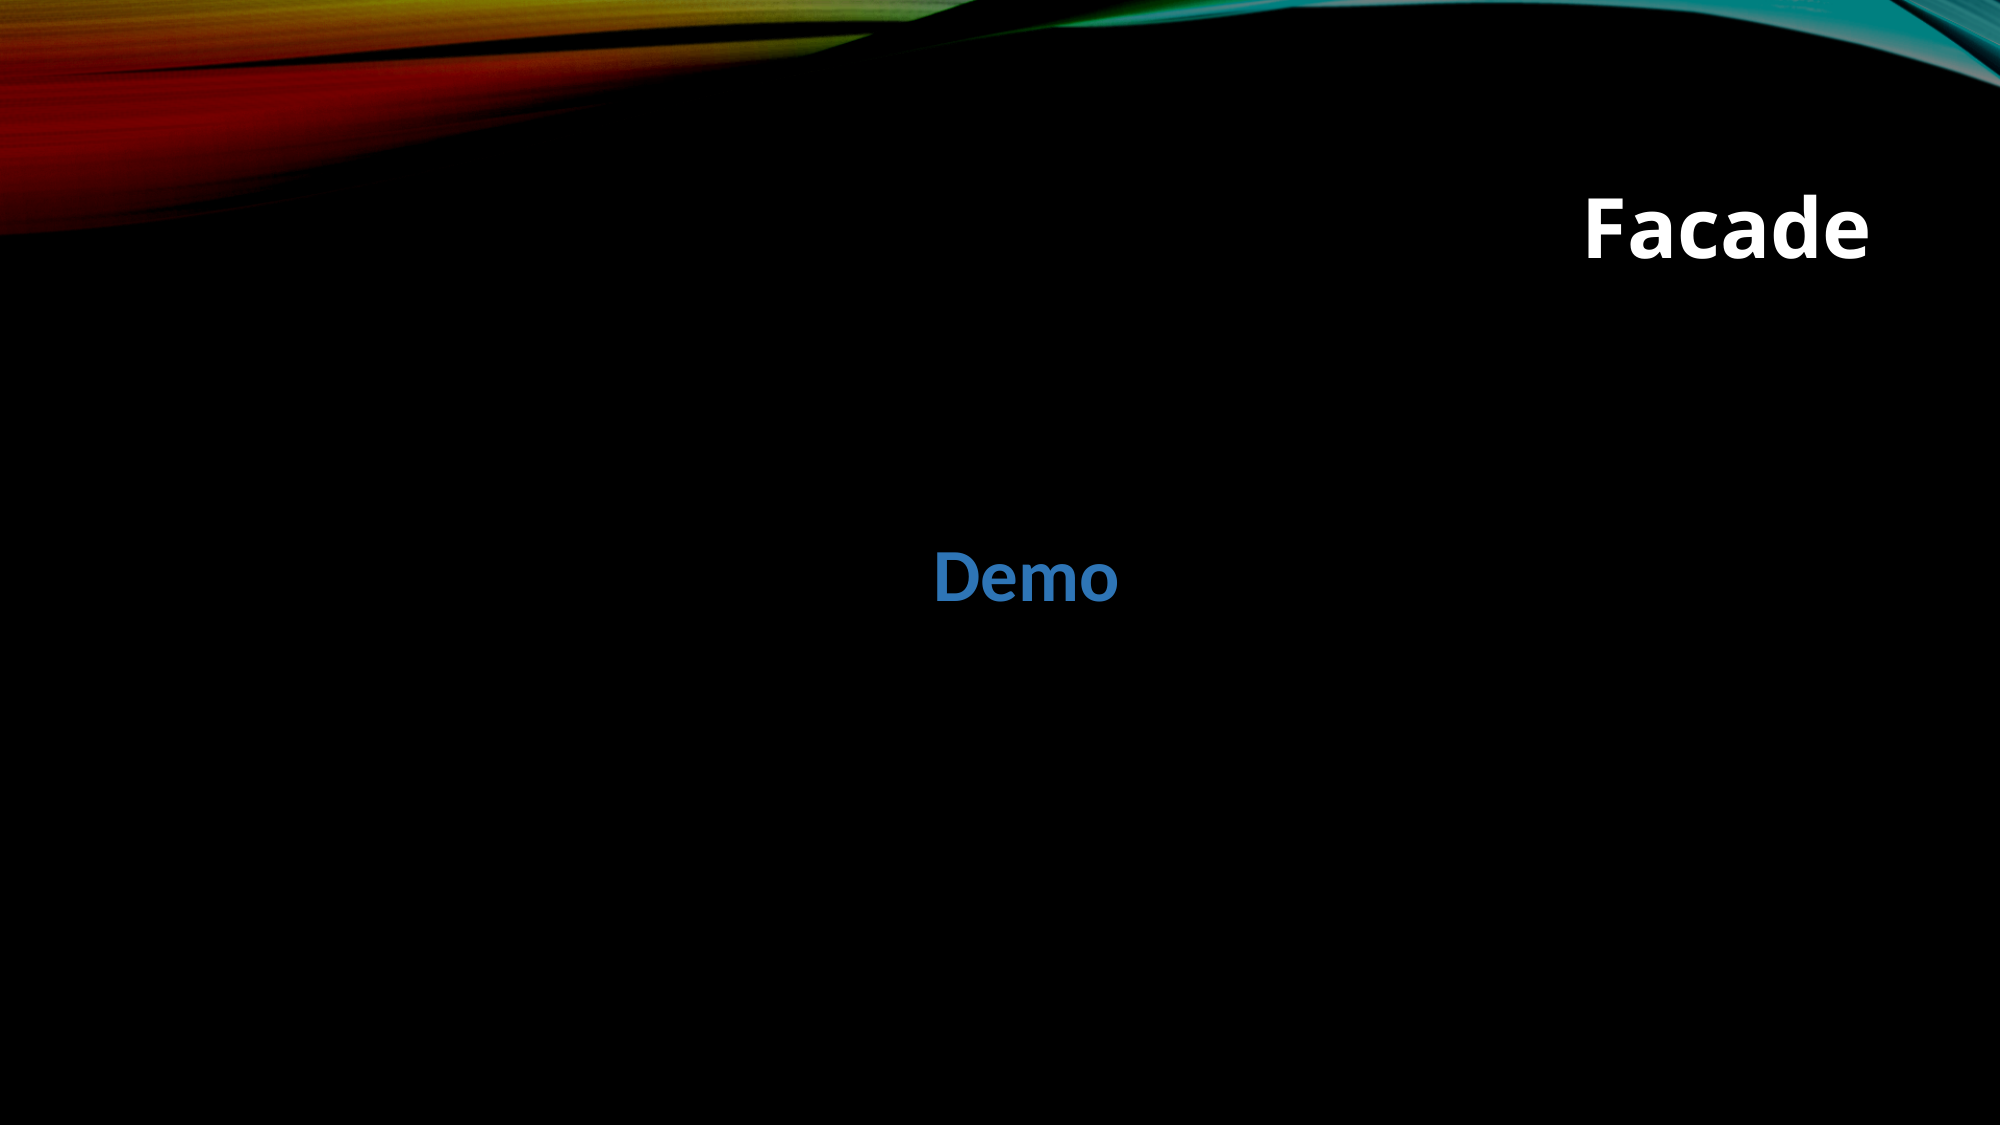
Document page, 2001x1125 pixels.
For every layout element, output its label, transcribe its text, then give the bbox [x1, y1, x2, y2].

text_box Facade [474, 125, 1888, 338]
text_box Demo [201, 536, 1852, 623]
